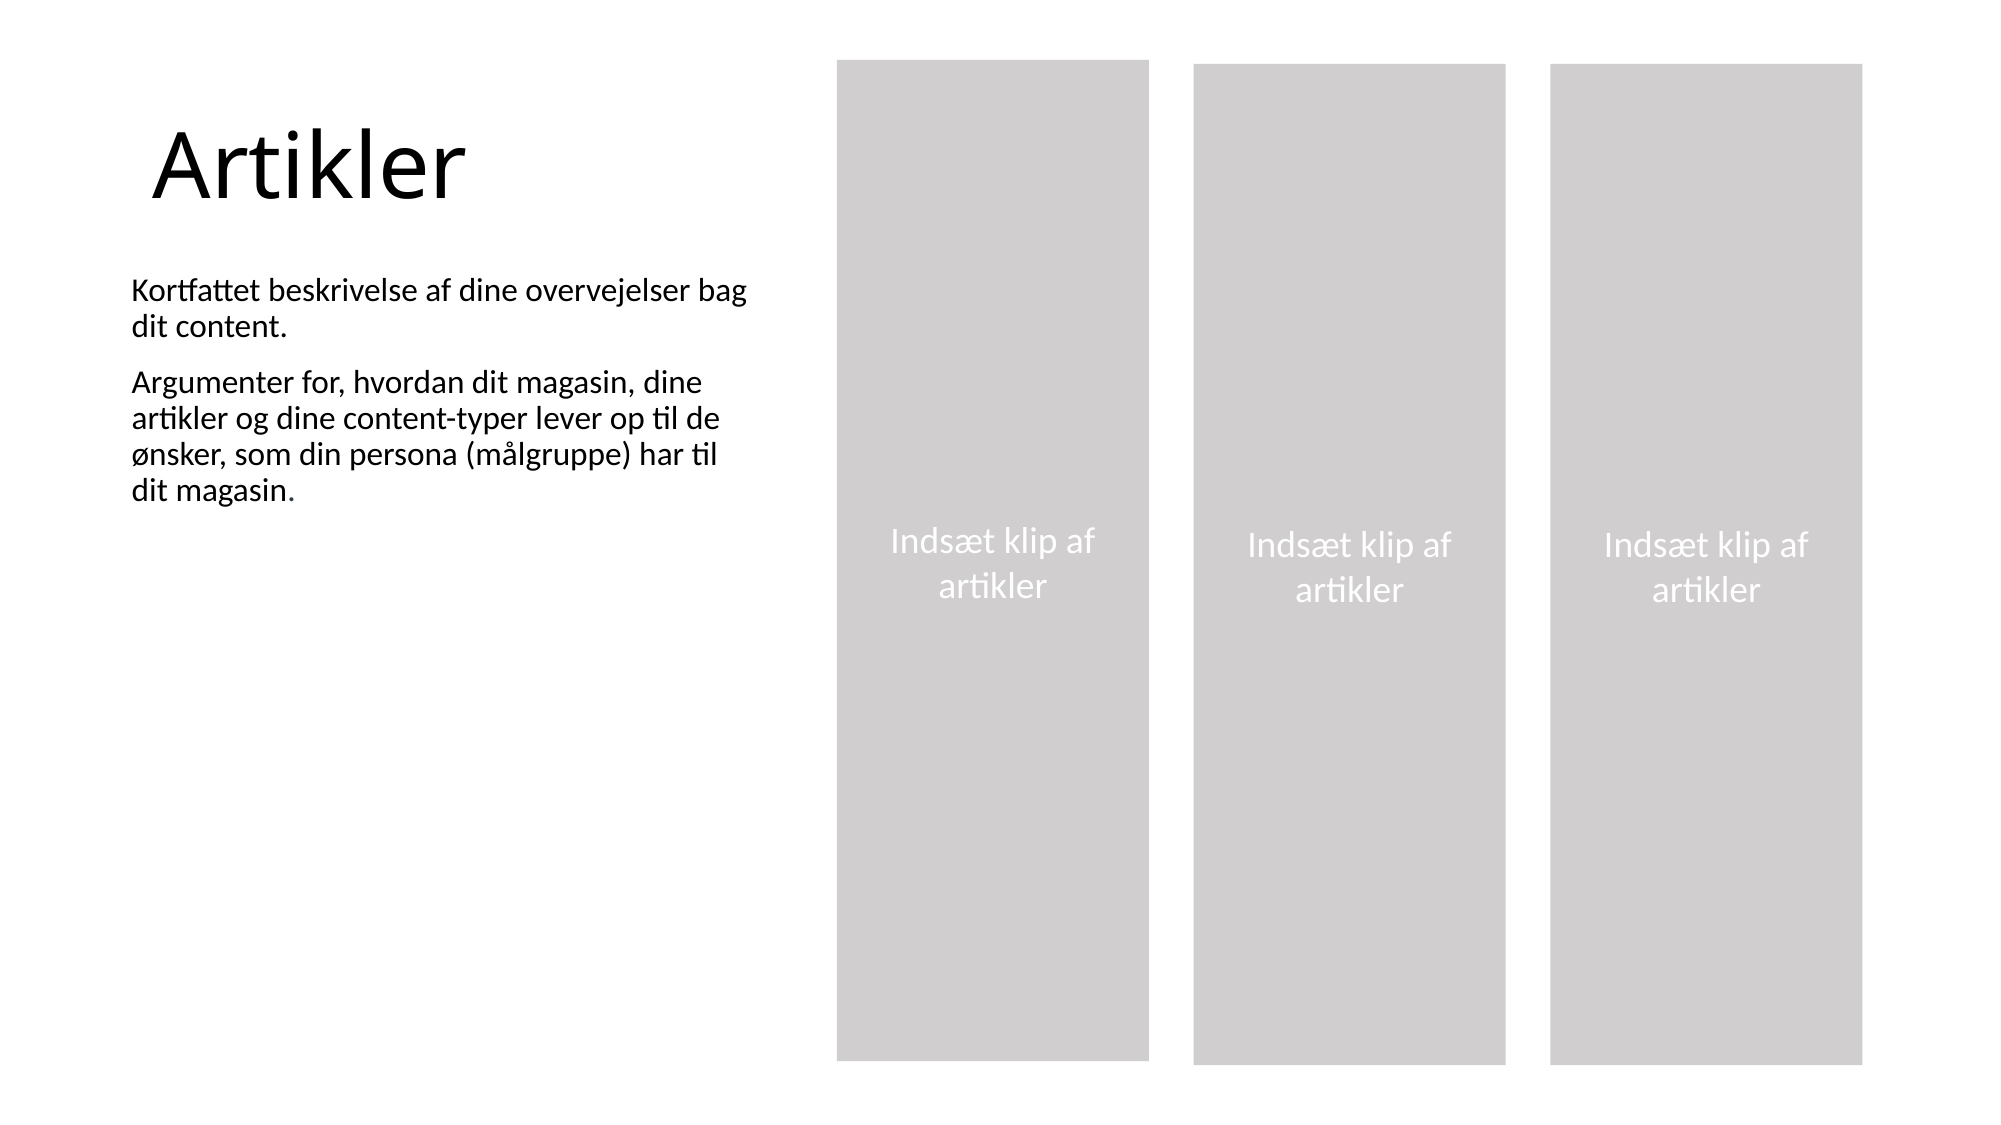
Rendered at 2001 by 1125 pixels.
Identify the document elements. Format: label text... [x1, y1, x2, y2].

title Artikler [1150, 59, 1863, 278]
list Kortfattet beskrivelse af dine overvejelser bag dit content. Argumenter for, hvordan dit magasin, dine artikler og dine content-typer lever op til de ønsker, som din persona (målgruppe) har til dit magasin. [116, 265, 777, 980]
text_box Indsæt klip af artikler [836, 59, 1150, 1062]
text_box Indsæt klip af artikler [1549, 63, 1863, 1066]
text_box Indsæt klip af artikler [1193, 63, 1507, 1066]
title Artikler [137, 59, 836, 278]
